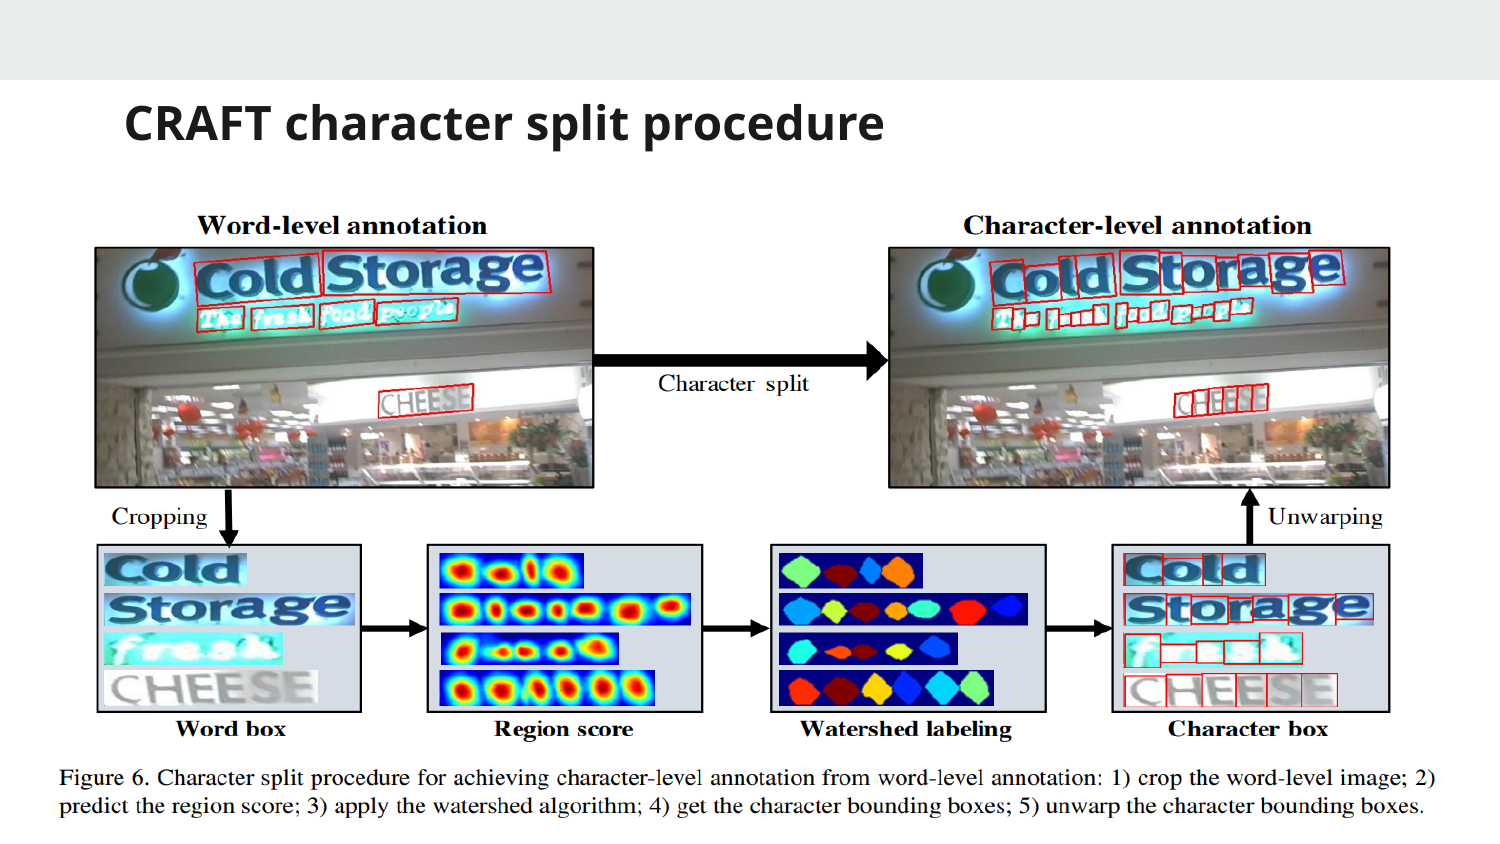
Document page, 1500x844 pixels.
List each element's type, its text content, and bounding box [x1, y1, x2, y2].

picture [38, 189, 1462, 832]
title CRAFT character split procedure [108, 78, 1370, 166]
